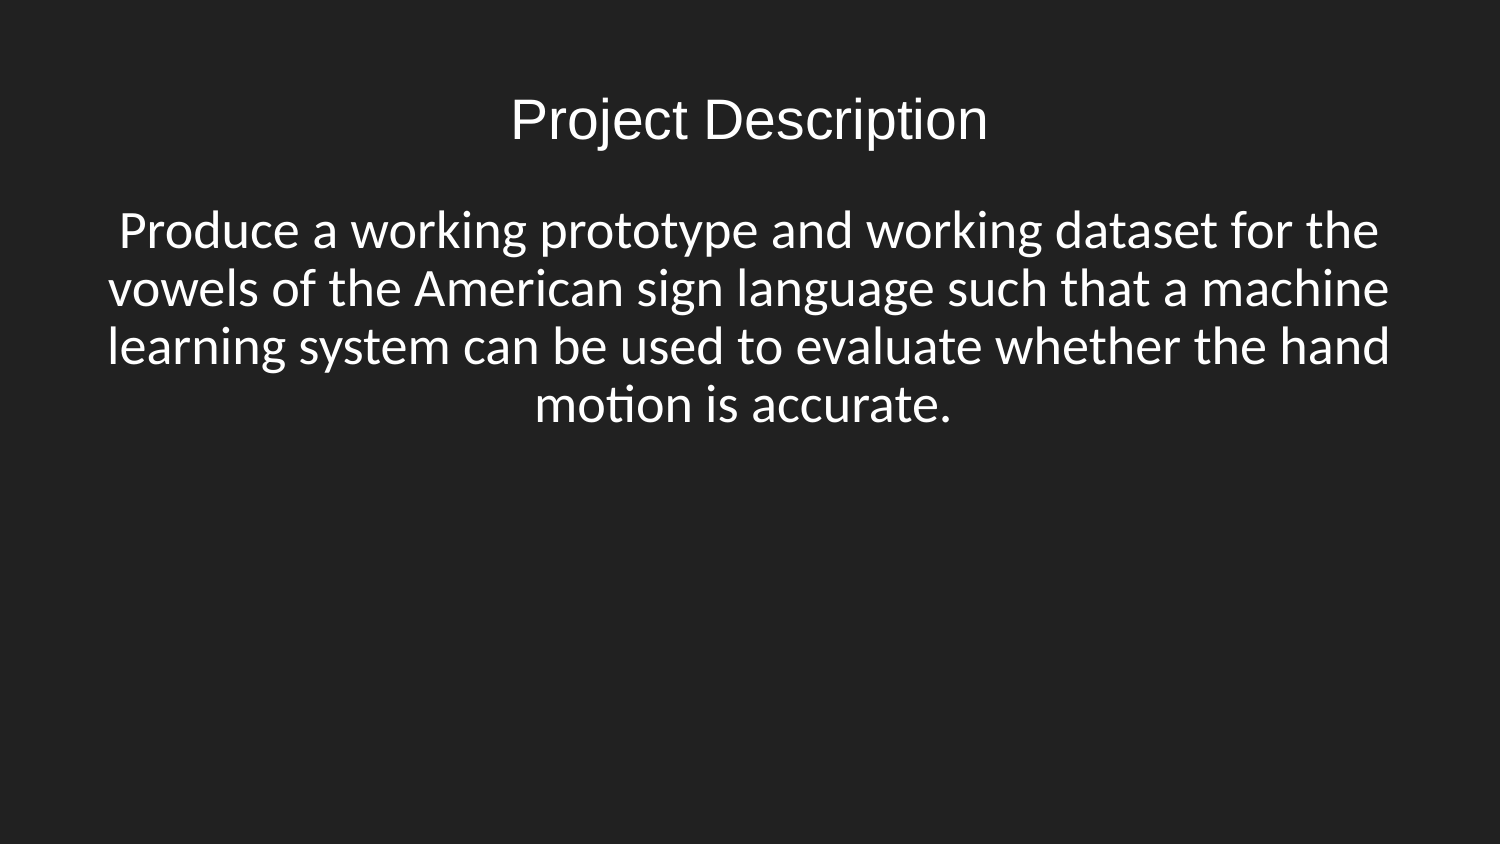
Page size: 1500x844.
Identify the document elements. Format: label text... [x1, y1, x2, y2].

list Produce a working prototype and working dataset for the vowels of the American sign language such that a machine learning system can be used to evaluate whether the hand motion is accurate. [51, 189, 1449, 750]
title Project Description [51, 72, 1449, 167]
